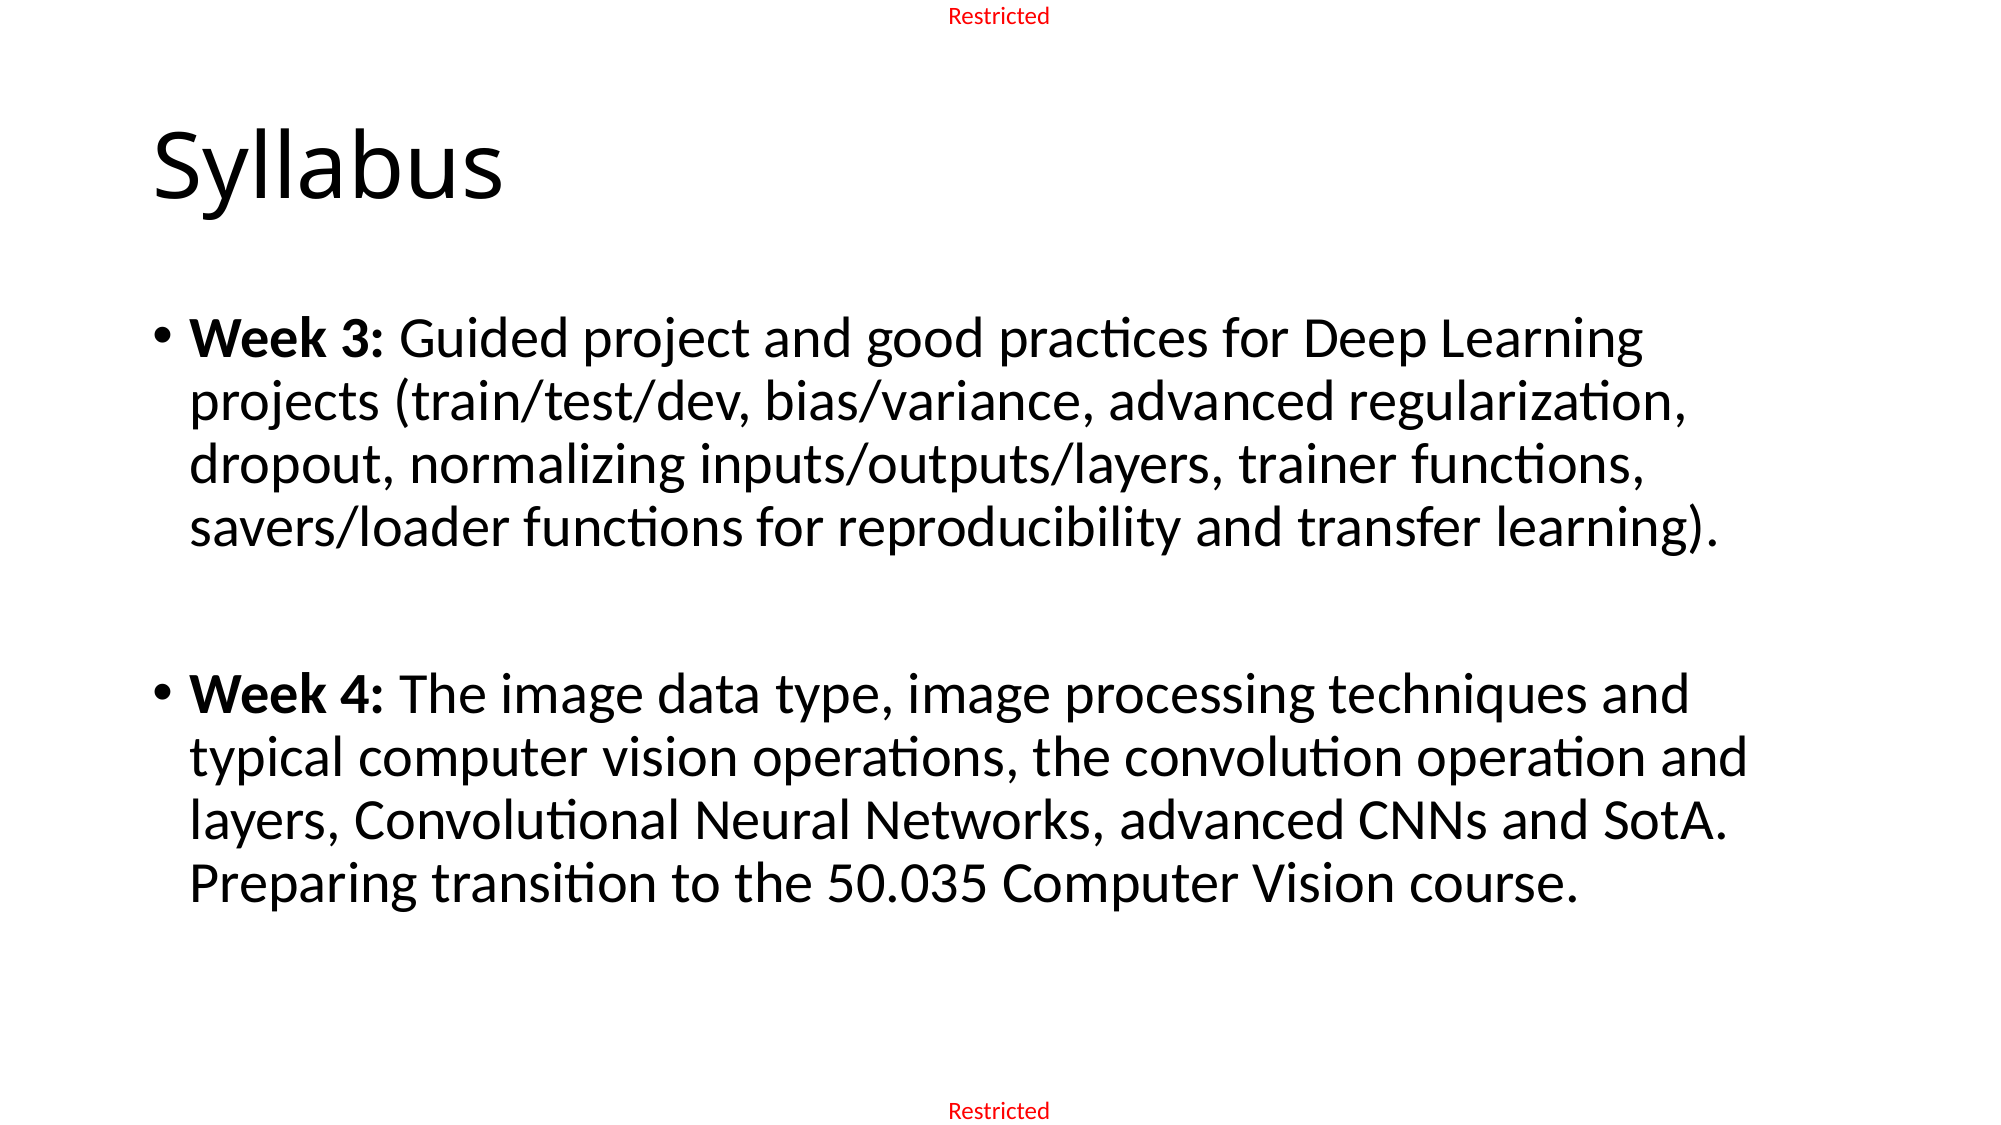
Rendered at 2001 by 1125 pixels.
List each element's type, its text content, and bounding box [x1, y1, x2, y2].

title Syllabus [137, 59, 1863, 278]
list Week 3: Guided project and good practices for Deep Learning projects (train/test/dev, bias/variance, advanced regularization, dropout, normalizing inputs/outputs/layers, trainer functions, savers/loader functions for reproducibility and transfer learning). Week 4: The image data type, image processing techniques and typical computer vision operations, the convolution operation and layers, Convolutional Neural Networks, advanced CNNs and SotA. Preparing transition to the 50.035 Computer Vision course. [137, 299, 1863, 1014]
